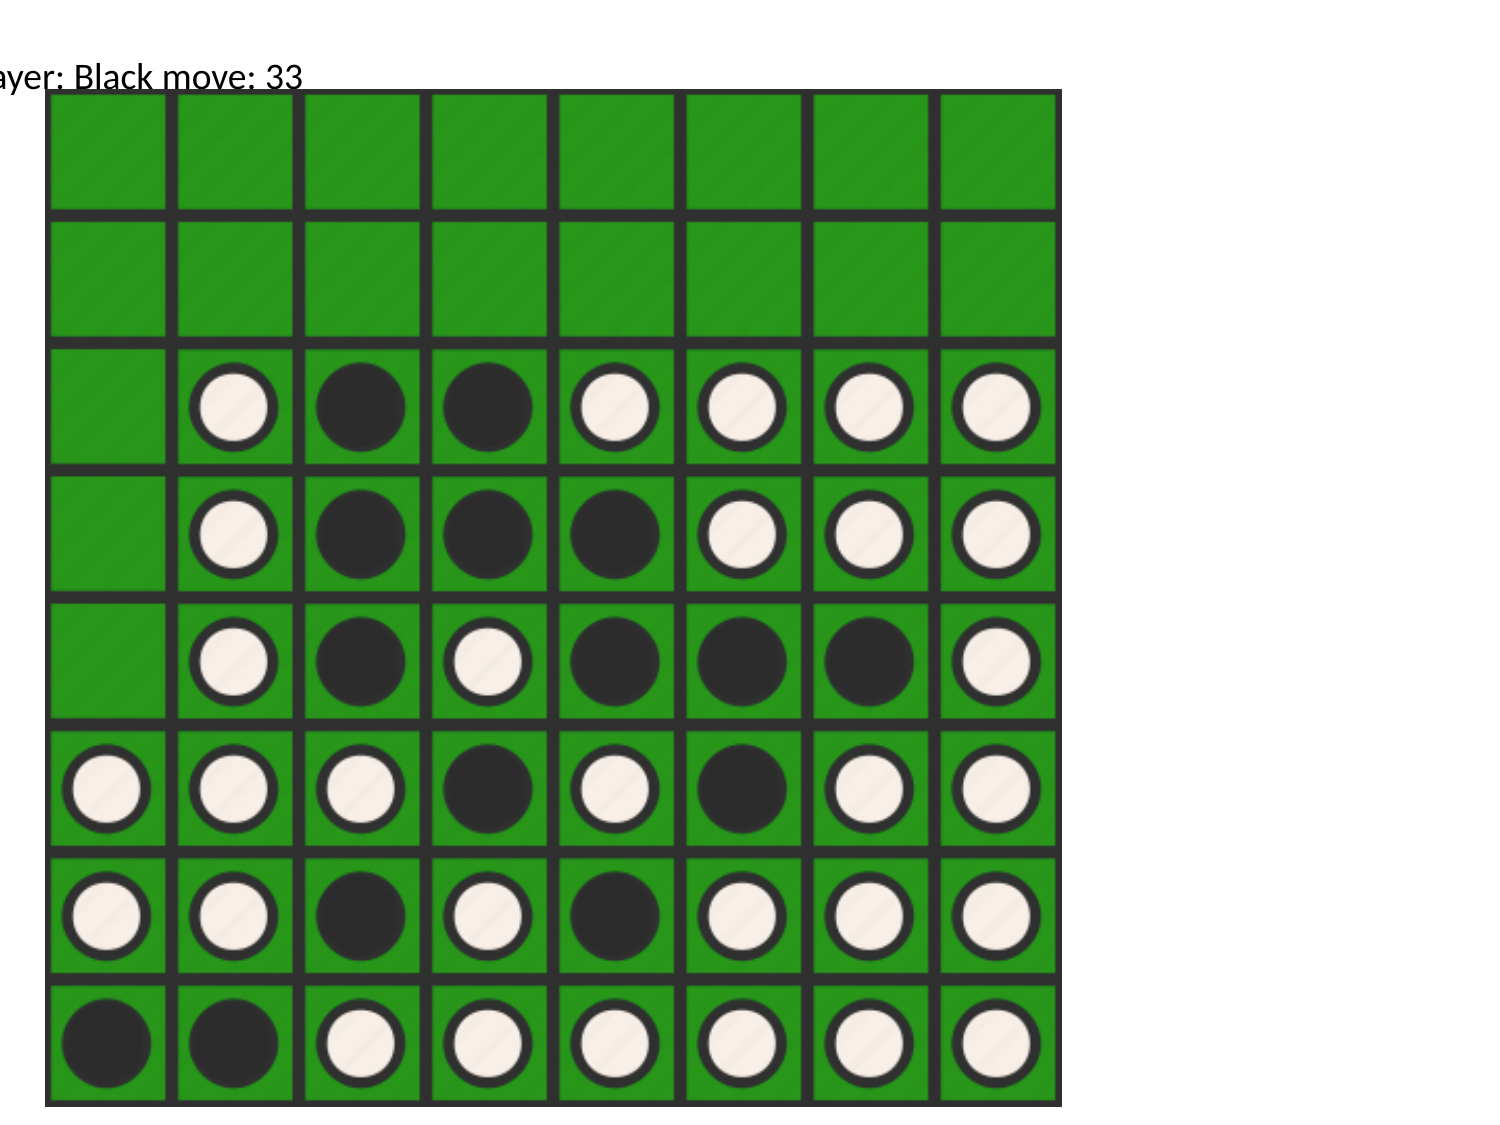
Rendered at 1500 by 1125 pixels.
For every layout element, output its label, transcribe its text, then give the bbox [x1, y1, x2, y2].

text_box turn: 41 player: Black move: 33 [0, 44, 319, 105]
picture [44, 89, 1062, 1107]
